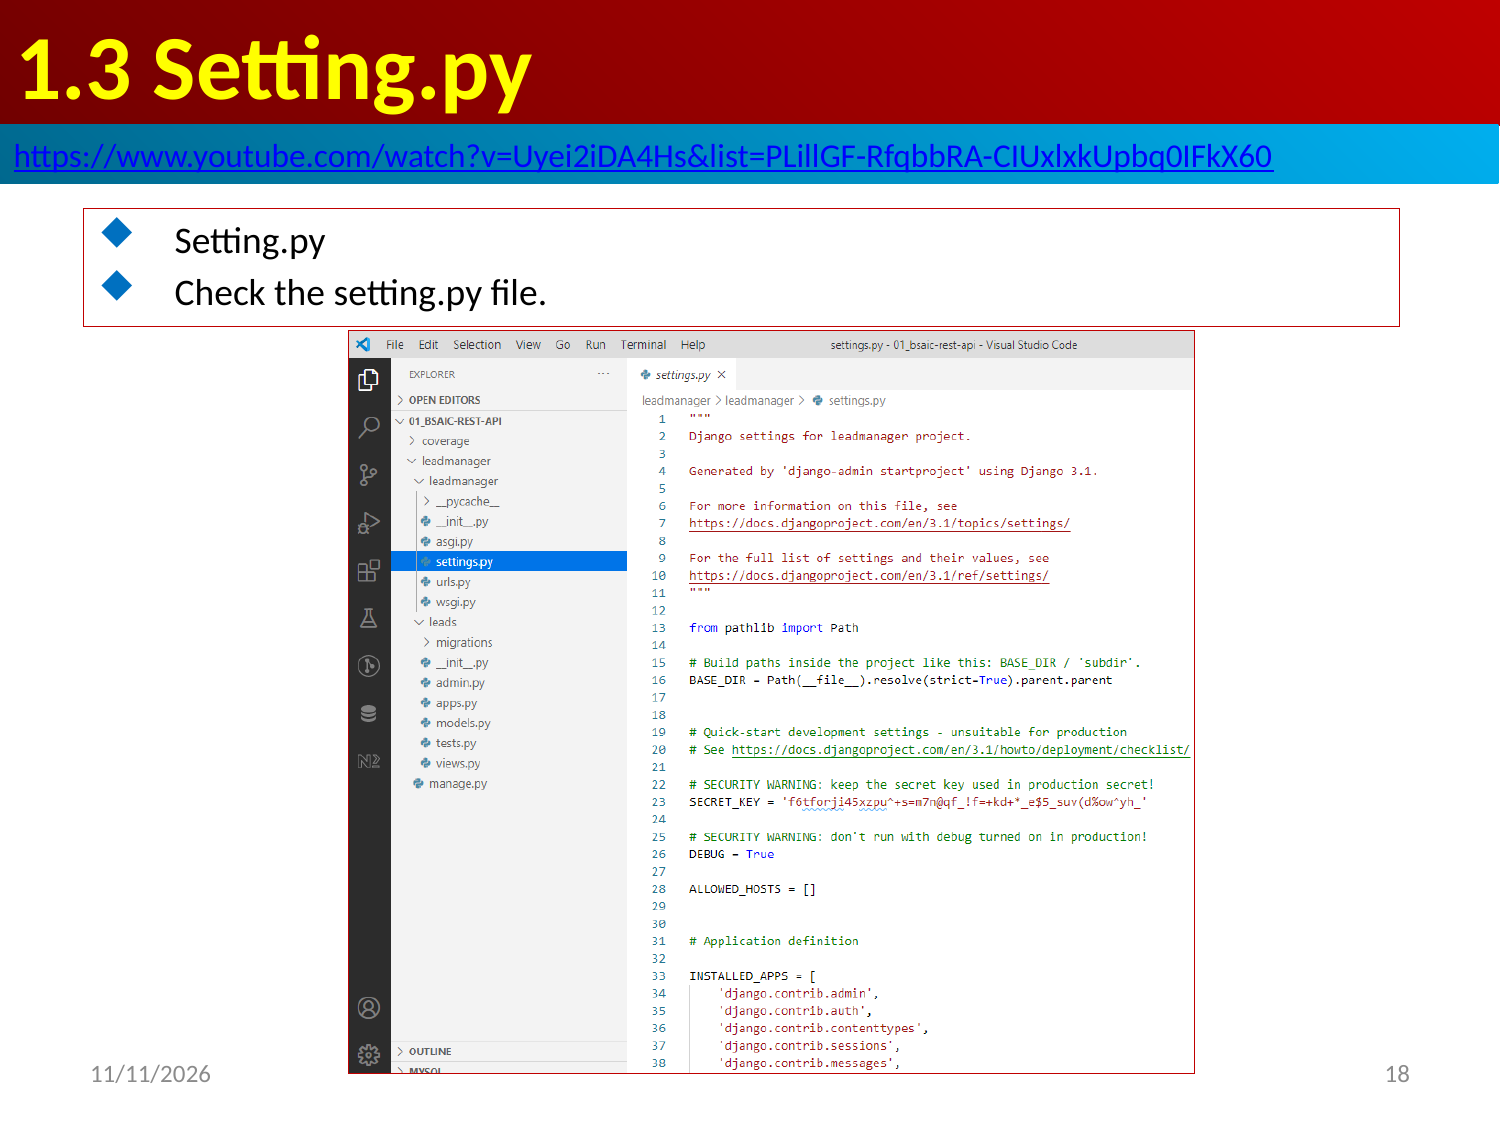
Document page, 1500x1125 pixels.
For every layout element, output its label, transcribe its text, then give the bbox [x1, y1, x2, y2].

text_box https://www.youtube.com/watch?v=Uyei2iDA4Hs&list=PLillGF-RfqbbRA-CIUxlxkUpbq0IFkX60 [0, 124, 1499, 184]
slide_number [75, 1042, 425, 1103]
slide_number 18 [1074, 1042, 1425, 1103]
picture [348, 330, 1195, 1075]
title 1.3 Setting.py [0, 0, 1500, 126]
subtitle Setting.py Check the setting.py file. [83, 208, 1400, 327]
